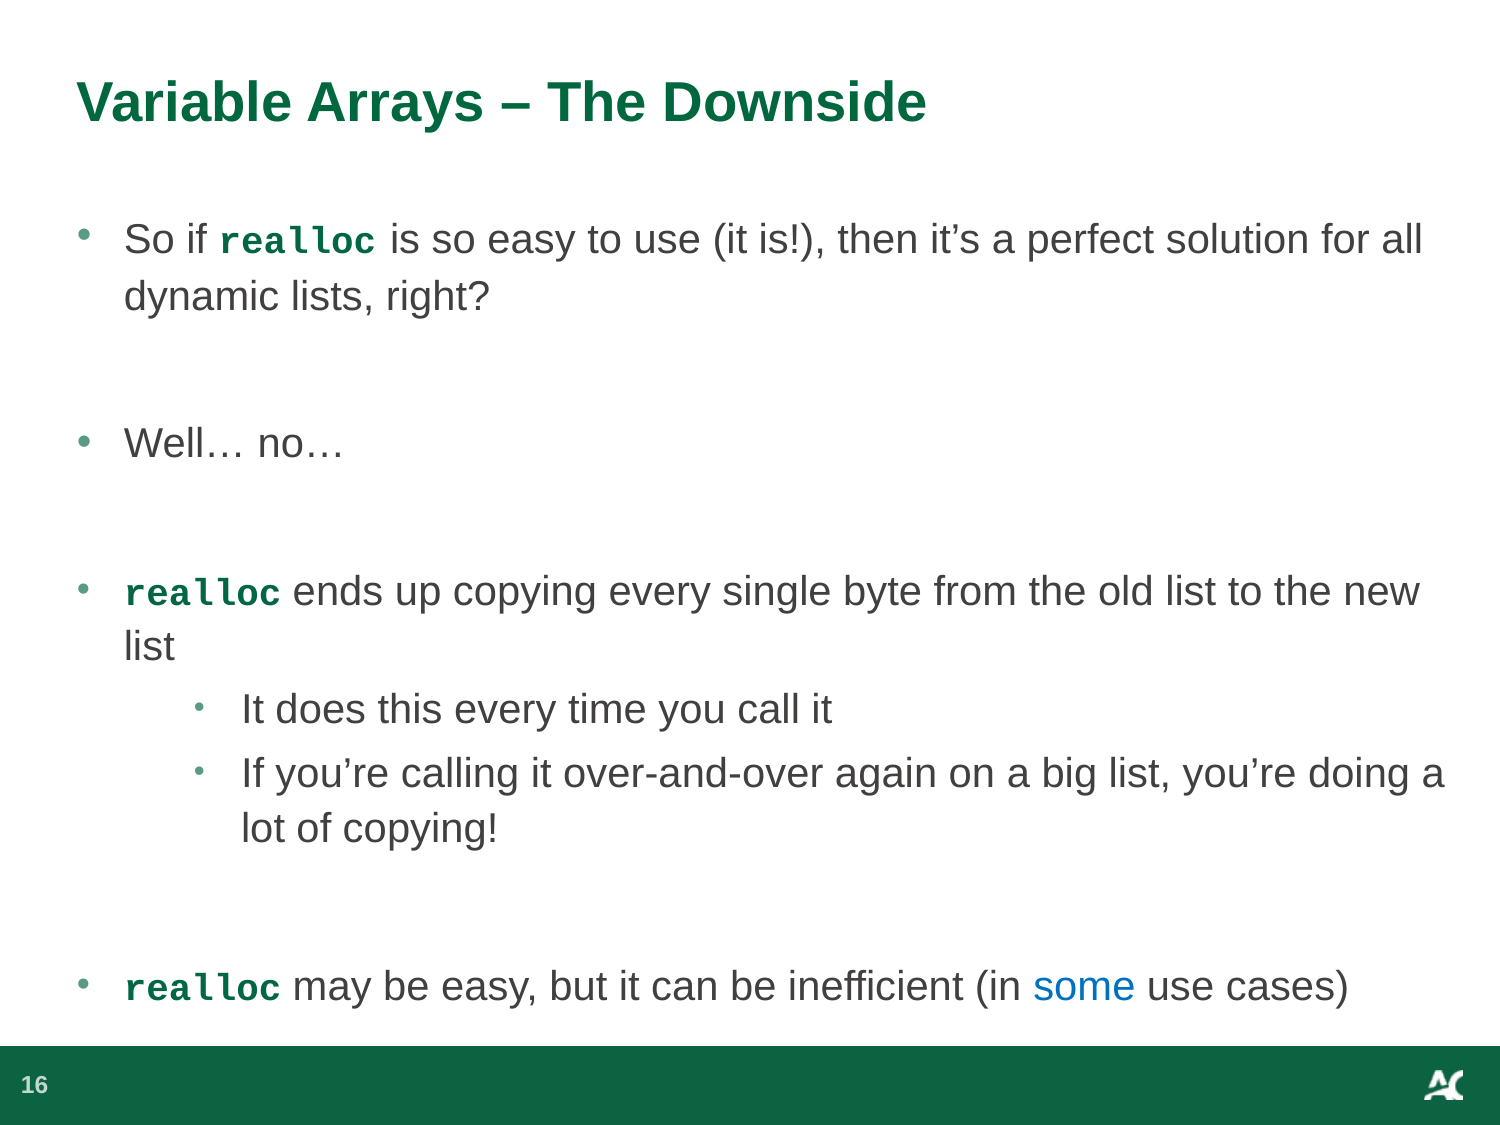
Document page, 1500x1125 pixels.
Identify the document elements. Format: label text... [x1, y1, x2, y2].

title Variable Arrays – The Downside [76, 78, 1141, 197]
slide_number 16 [20, 1057, 77, 1111]
list So if realloc is so easy to use (it is!), then it’s a perfect solution for all dynamic lists, right? Well… no… realloc ends up copying every single byte from the old list to the new list It does this every time you call it If you’re calling it over-and-over again on a big list, you’re doing a lot of copying! realloc may be easy, but it can be inefficient (in some use cases) [76, 197, 1480, 962]
